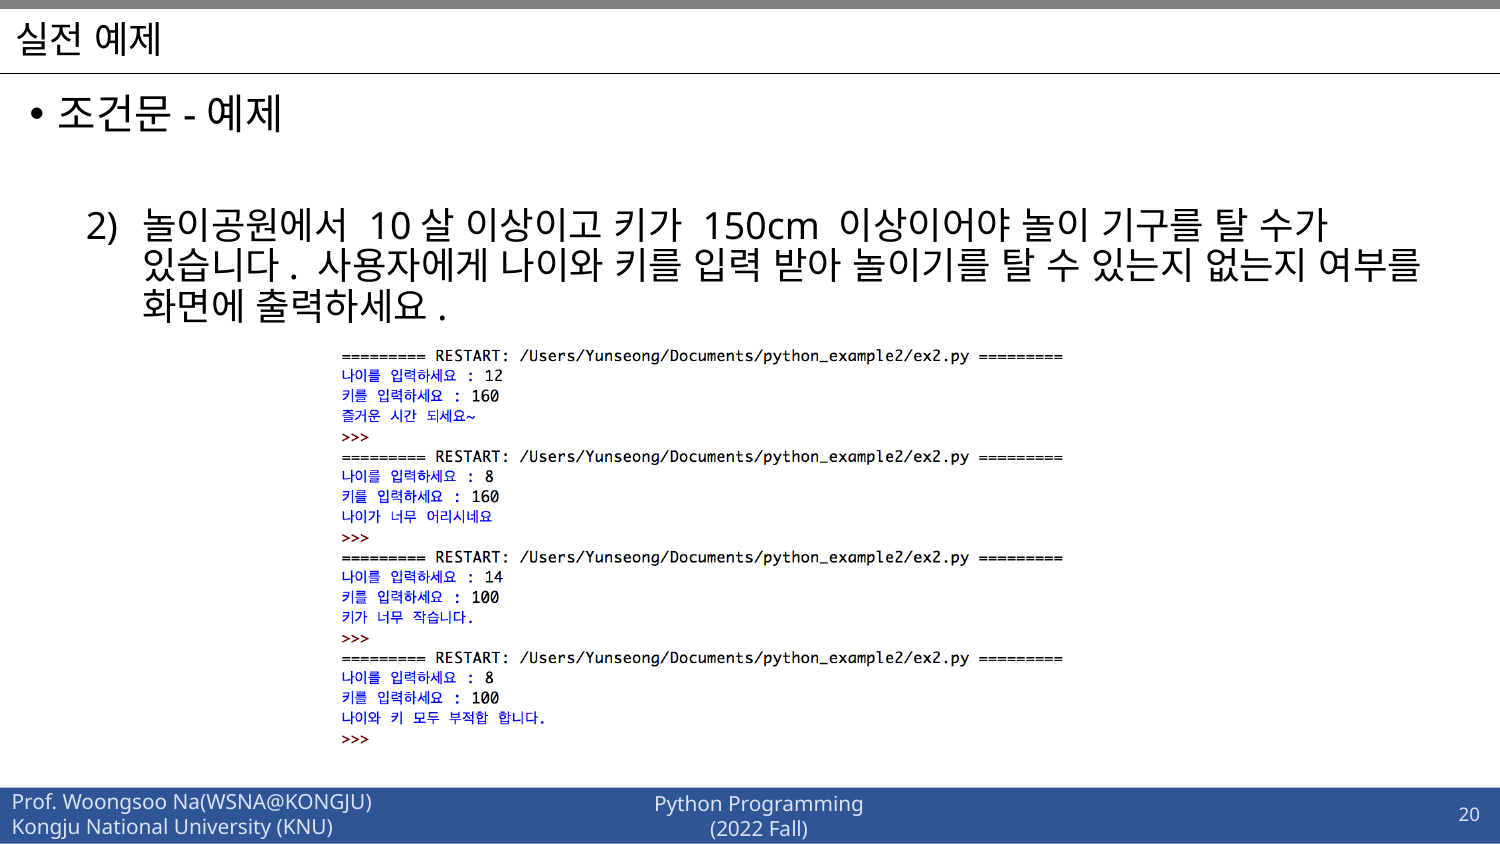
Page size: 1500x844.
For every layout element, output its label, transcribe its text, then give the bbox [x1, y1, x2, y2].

slide_number 20 [1157, 792, 1495, 838]
list 조건문-예제 놀이공원에서 10살 이상이고 키가 150cm 이상이어야 놀이 기구를 탈 수가 있습니다. 사용자에게 나이와 키를 입력 받아 놀이기를 탈 수 있는지 없는지 여부를 화면에 출력하세요. [14, 86, 1491, 781]
picture [336, 346, 1083, 746]
title 실전 예제 [0, 9, 1314, 74]
